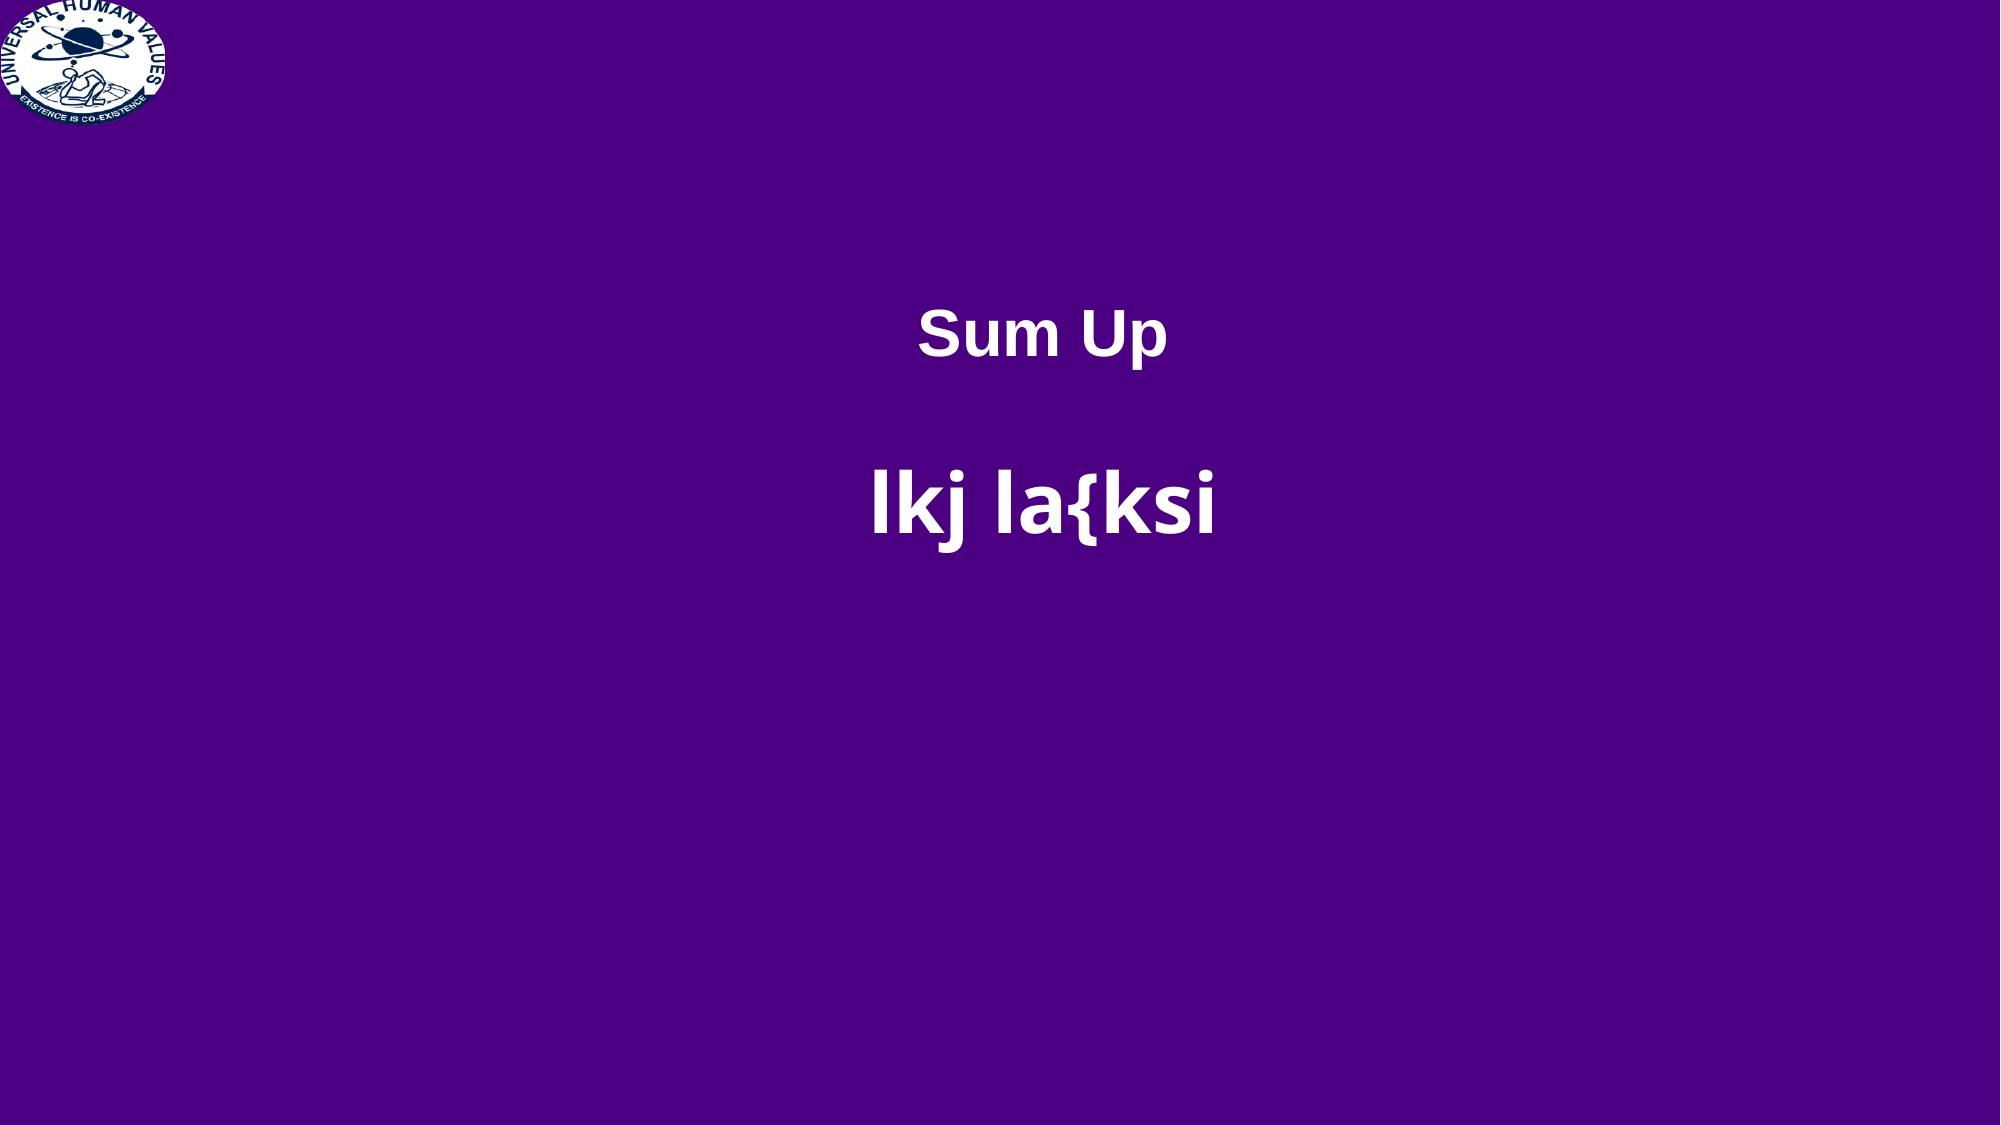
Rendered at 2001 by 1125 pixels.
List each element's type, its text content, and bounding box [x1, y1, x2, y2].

title Sum Up lkj la{ksi [300, 0, 1713, 1038]
picture [0, 0, 165, 125]
